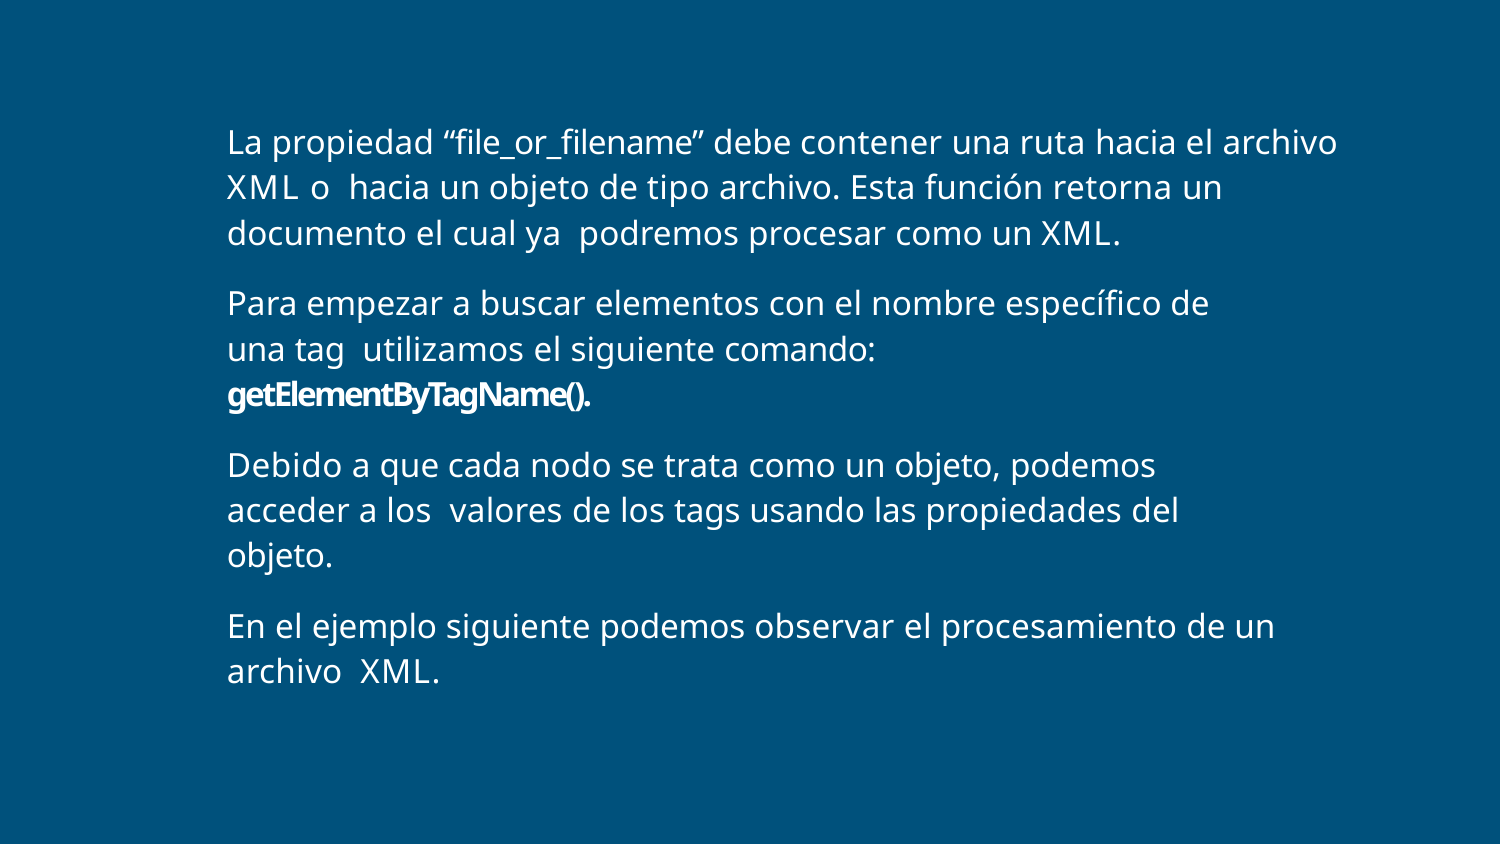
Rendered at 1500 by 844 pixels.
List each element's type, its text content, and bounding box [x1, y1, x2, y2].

text_box La propiedad “ﬁle_or_ﬁlename” debe contener una ruta hacia el archivo XML o hacia un objeto de tipo archivo. Esta función retorna un documento el cual ya podremos procesar como un XML. Para empezar a buscar elementos con el nombre especíﬁco de una tag utilizamos el siguiente comando: getElementByTagName(). Debido a que cada nodo se trata como un objeto, podemos acceder a los valores de los tags usando las propiedades del objeto. En el ejemplo siguiente podemos observar el procesamiento de un archivo XML. [224, 113, 1352, 691]
